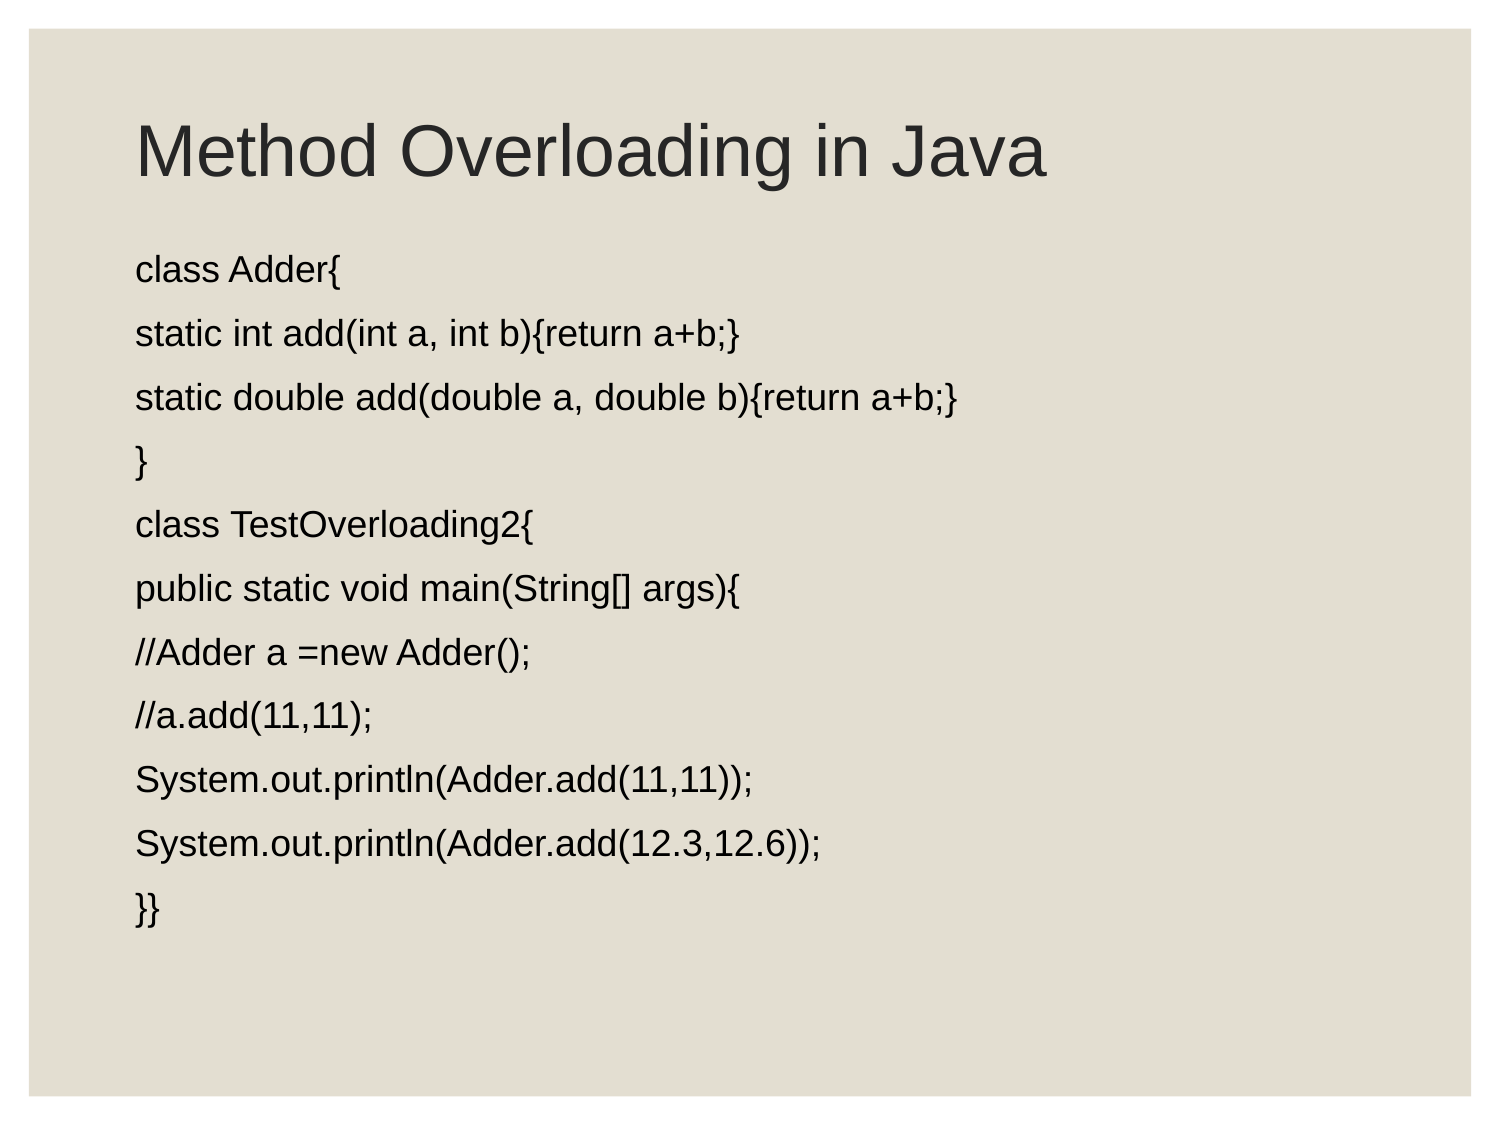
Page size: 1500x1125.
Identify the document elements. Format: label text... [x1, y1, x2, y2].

list class Adder{ static int add(int a, int b){return a+b;} static double add(double a, double b){return a+b;} } class TestOverloading2{ public static void main(String[] args){ //Adder a =new Adder(); //a.add(11,11); System.out.println(Adder.add(11,11)); System.out.println(Adder.add(12.3,12.6)); }} [120, 237, 1380, 990]
title Method Overloading in Java [120, 105, 1380, 200]
